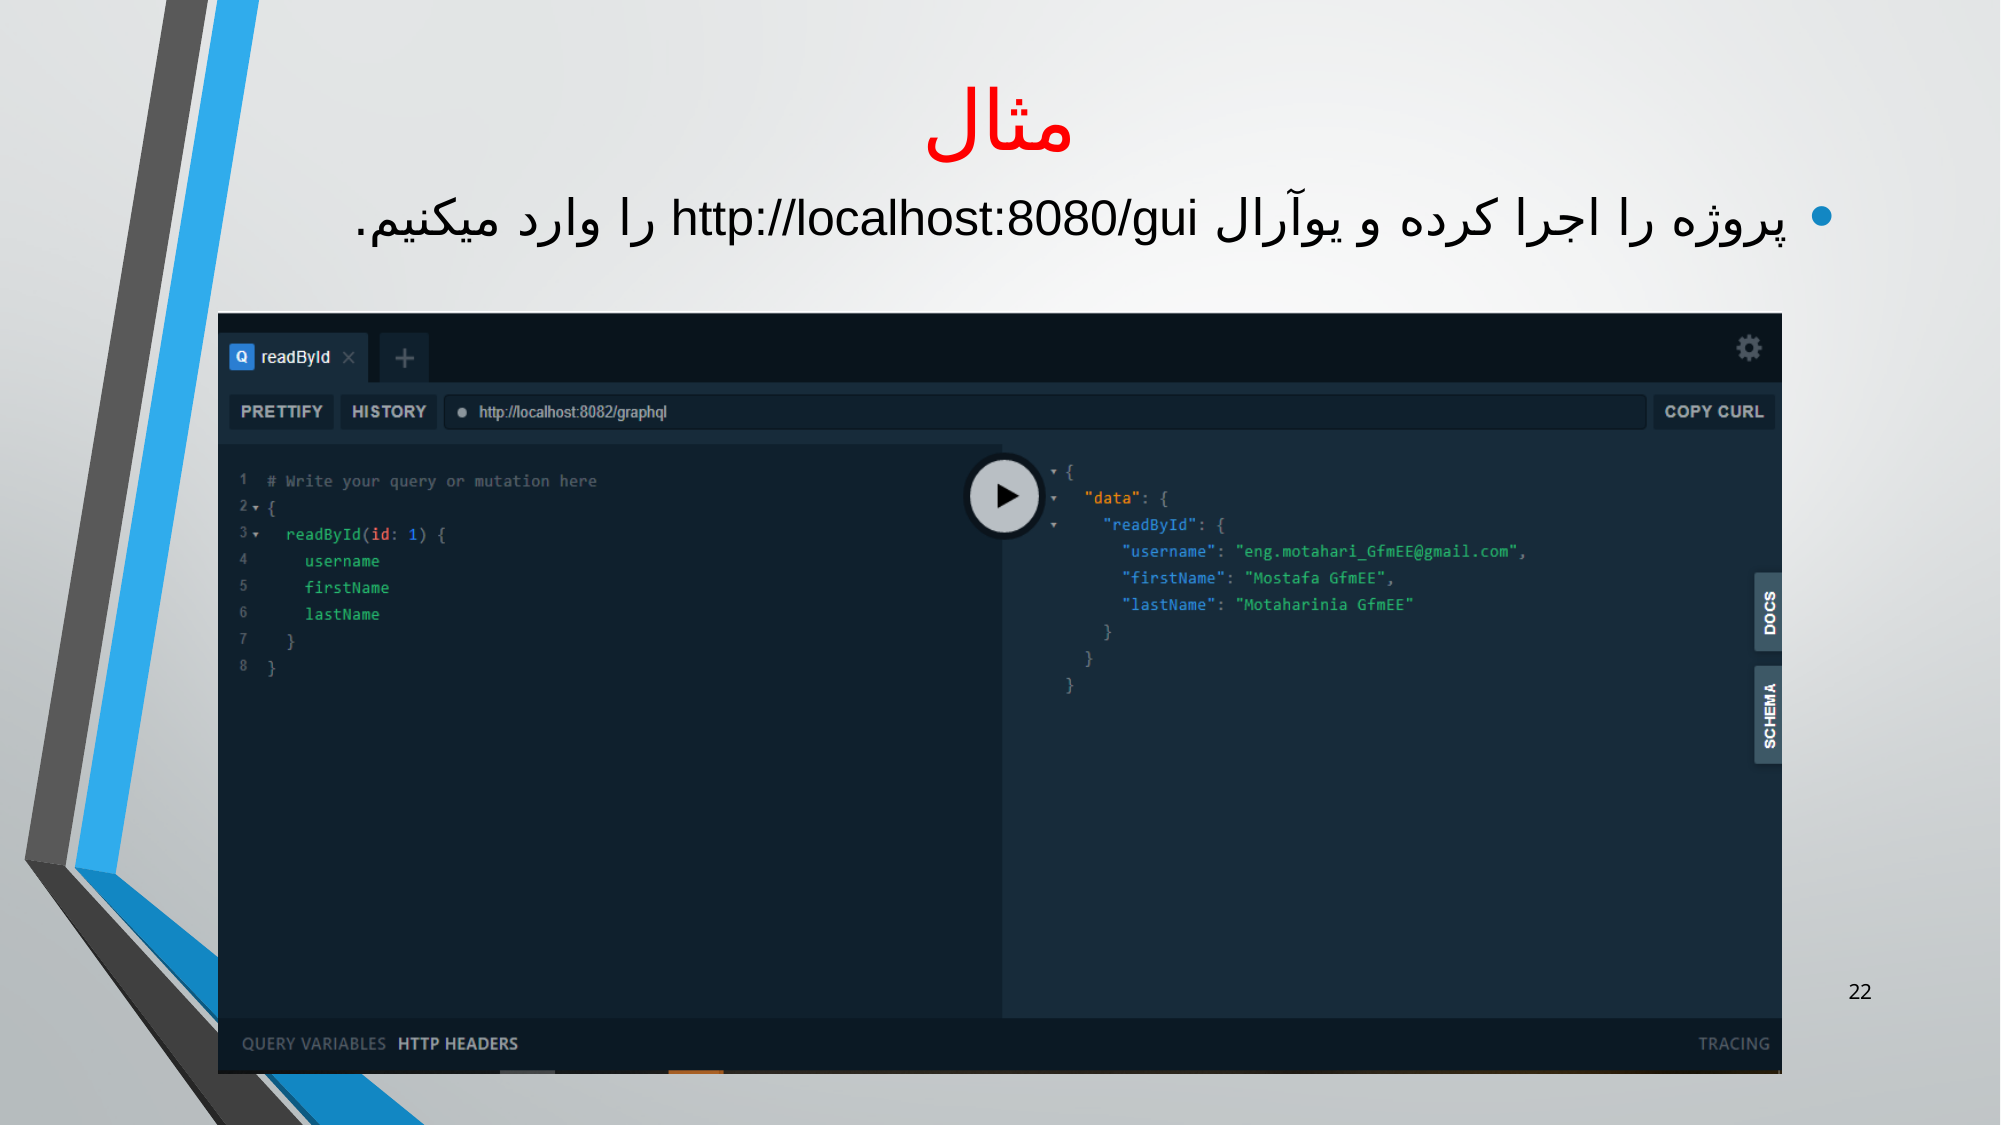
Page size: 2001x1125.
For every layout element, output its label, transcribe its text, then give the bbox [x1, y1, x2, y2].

list پروژه را اجرا کرده و یوآرال http://localhost:8080/gui را وارد میکنیم. [149, 210, 1850, 303]
picture [217, 311, 1782, 1075]
title مثال [149, 49, 1851, 185]
slide_number 22 [1796, 962, 1887, 1023]
